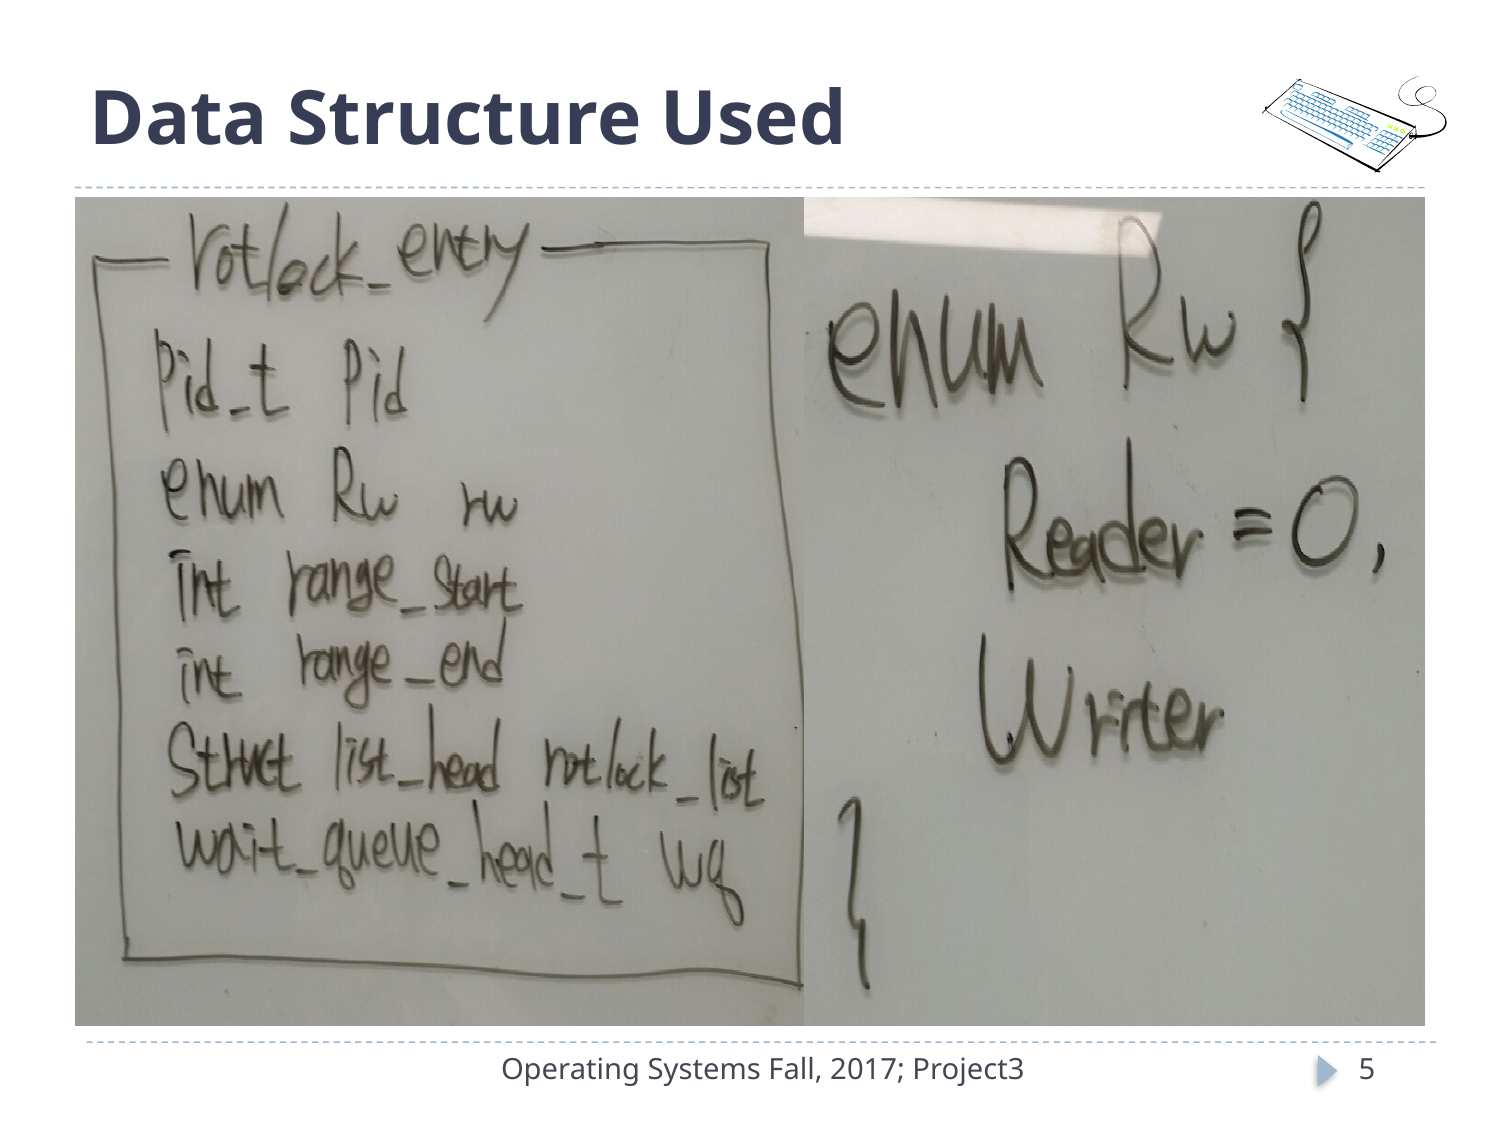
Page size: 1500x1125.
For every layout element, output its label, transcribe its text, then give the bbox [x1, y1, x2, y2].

title Data Structure Used [75, 60, 1425, 167]
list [74, 197, 804, 1027]
slide_number 5 [1343, 1042, 1457, 1103]
footer Operating Systems Fall, 2017; Project3 [475, 1042, 1051, 1103]
picture [804, 197, 1426, 1027]
